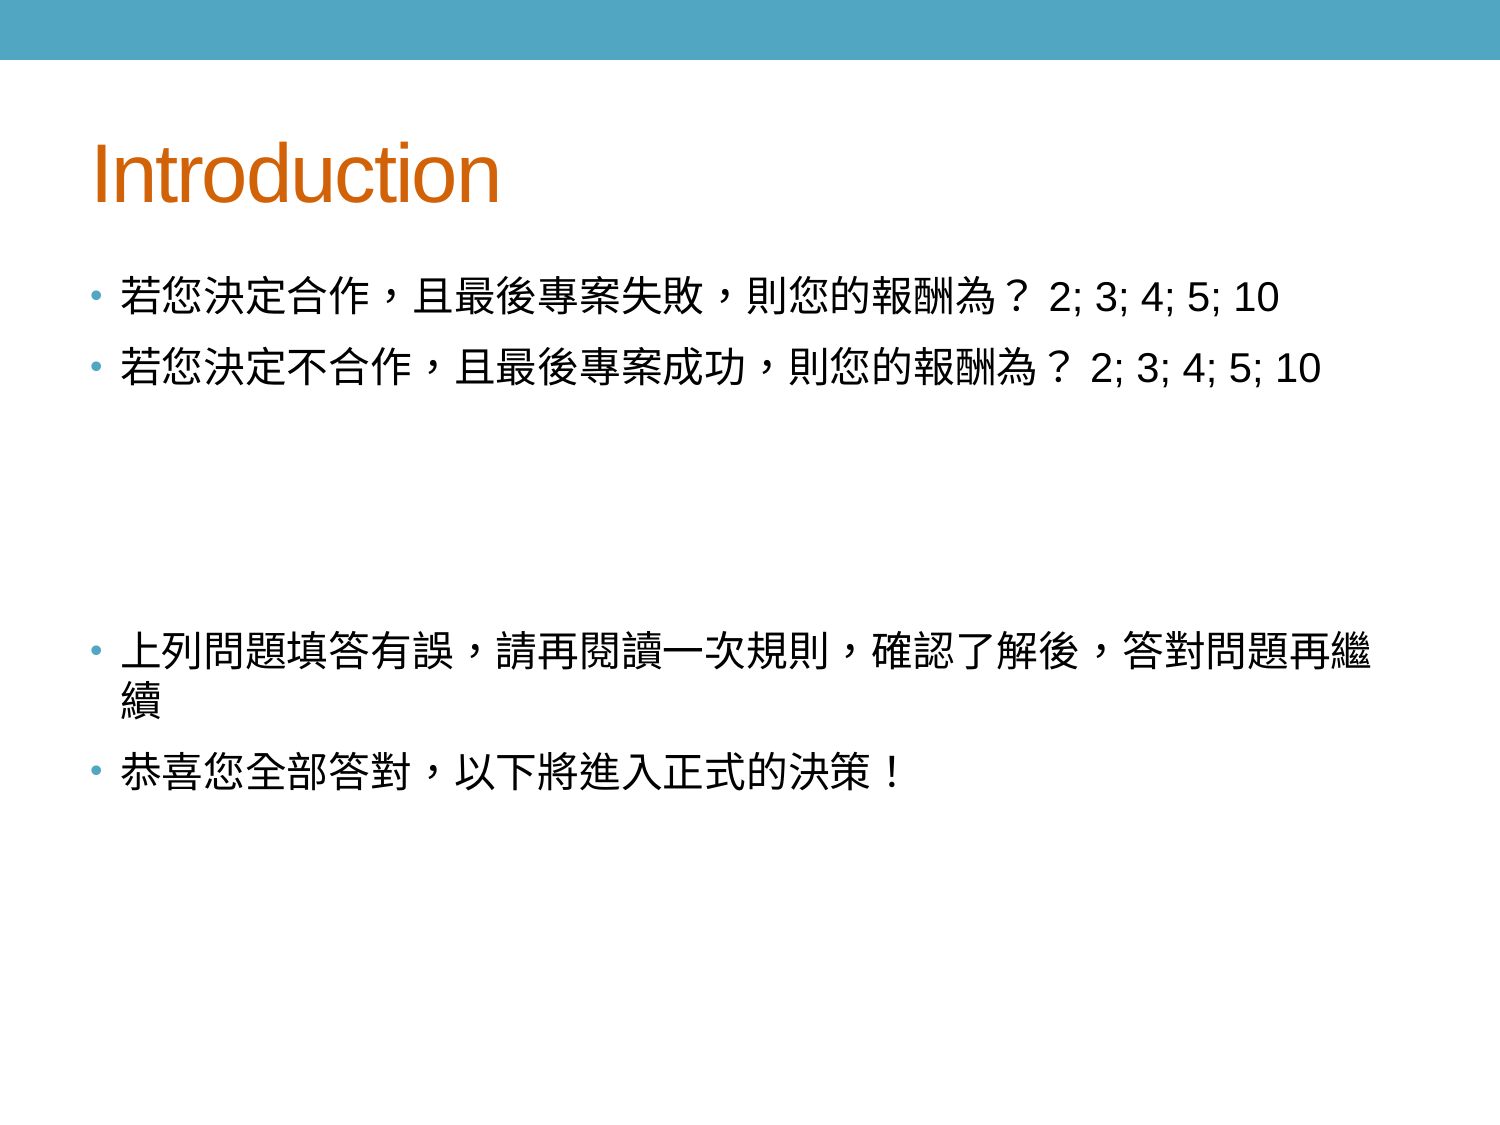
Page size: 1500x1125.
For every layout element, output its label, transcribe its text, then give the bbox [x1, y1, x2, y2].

list 若您決定合作，且最後專案失敗，則您的報酬為？2; 3; 4; 5; 10 若您決定不合作，且最後專案成功，則您的報酬為？2; 3; 4; 5; 10 上列問題填答有誤，請再閱讀一次規則，確認了解後，答對問題再繼續 恭喜您全部答對，以下將進入正式的決策！ [75, 262, 1425, 1063]
title Introduction [75, 87, 1425, 250]
